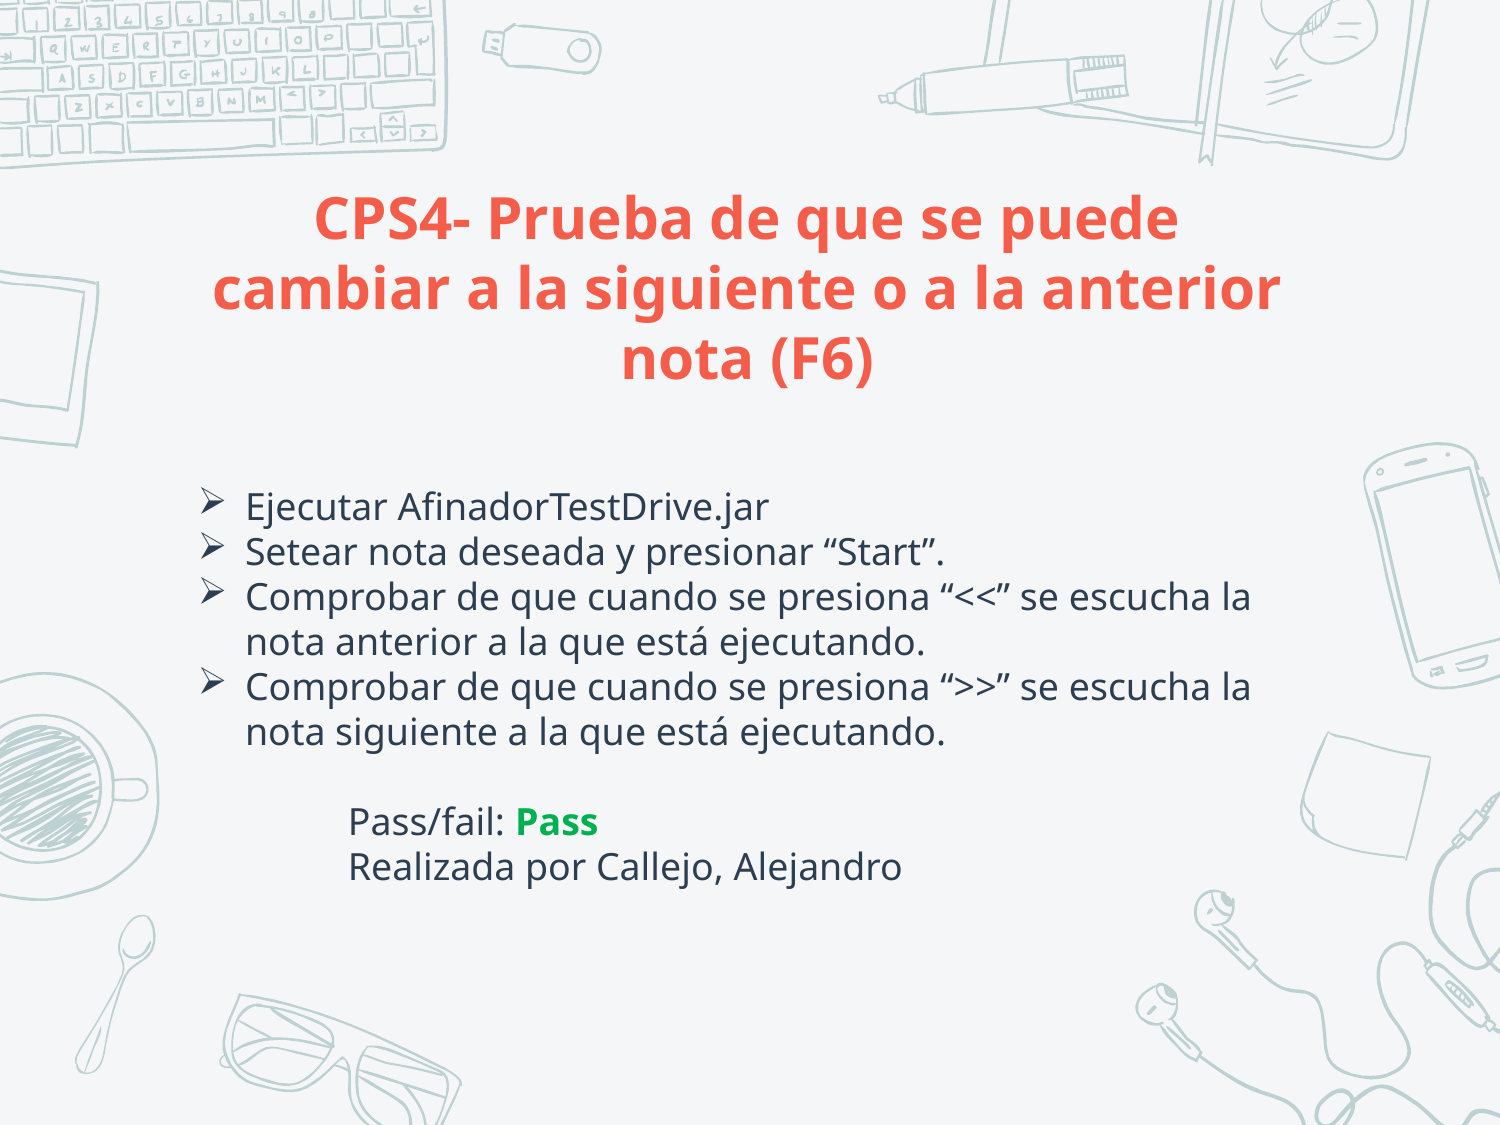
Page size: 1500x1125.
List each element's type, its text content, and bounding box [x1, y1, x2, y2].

title CPS4- Prueba de que se puede cambiar a la siguiente o a la anterior nota (F6) [183, 193, 1312, 407]
list Ejecutar AfinadorTestDrive.jar Setear nota deseada y presionar “Start”. Comprobar de que cuando se presiona “<<” se escucha la nota anterior a la que está ejecutando. Comprobar de que cuando se presiona “>>” se escucha la nota siguiente a la que está ejecutando. Pass/fail: Pass Realizada por Callejo, Alejandro [183, 468, 1312, 965]
